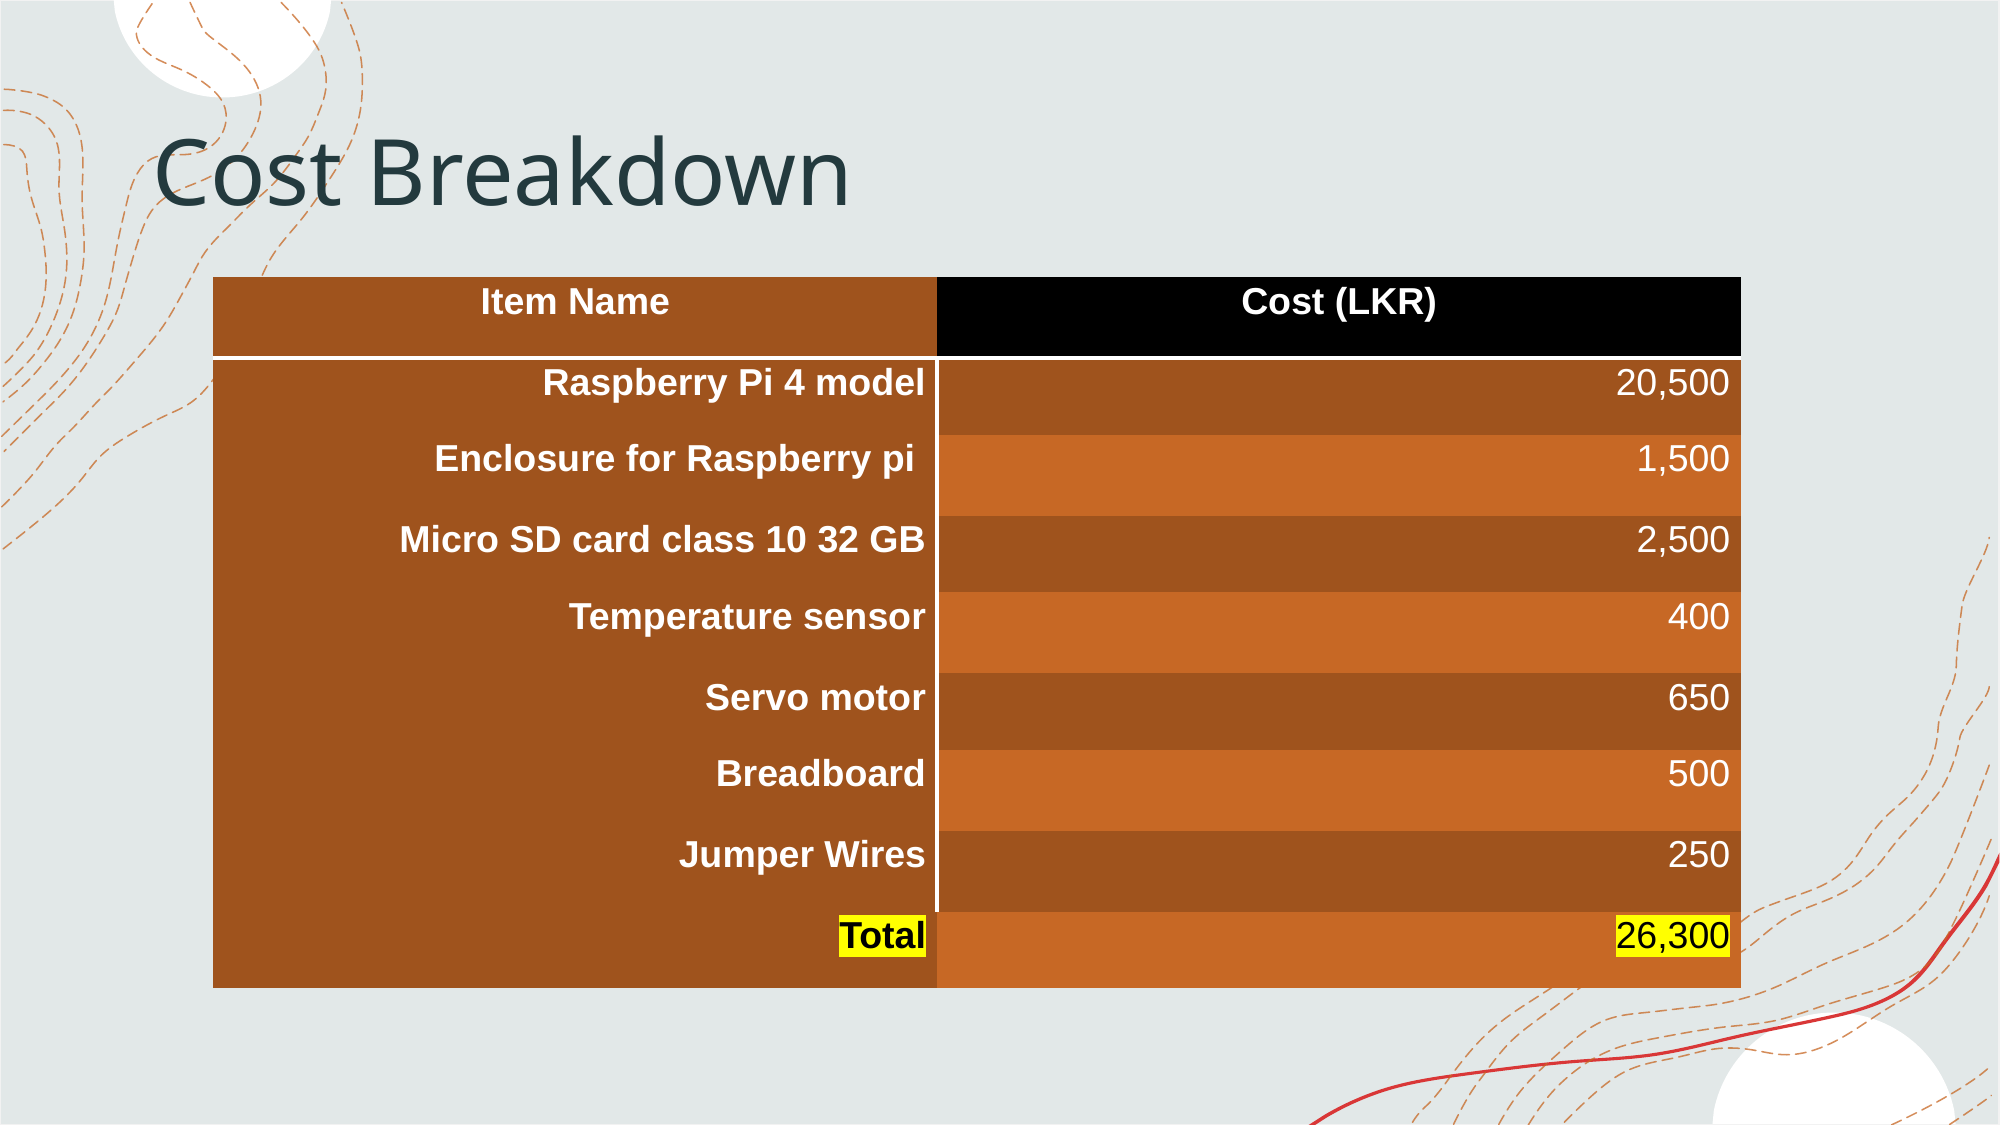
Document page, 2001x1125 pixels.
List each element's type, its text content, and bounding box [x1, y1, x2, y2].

table_cell Enclosure for Raspberry pi [213, 435, 935, 516]
table_cell 400 [939, 592, 1741, 673]
table_cell Temperature sensor [213, 592, 935, 673]
table_cell 1,500 [939, 435, 1741, 516]
table_cell 2,500 [939, 516, 1741, 592]
table_cell 26,300 [937, 912, 1741, 988]
table_cell Total [213, 912, 937, 988]
table_header Item Name [213, 277, 937, 356]
table_cell 20,500 [939, 360, 1741, 435]
table_cell Jumper Wires [213, 831, 935, 912]
table_cell Breadboard [213, 750, 935, 831]
table_cell Servo motor [213, 673, 935, 750]
table_cell Raspberry Pi 4 model [213, 360, 935, 435]
table_cell 500 [939, 750, 1741, 831]
table_cell 650 [939, 673, 1741, 750]
table_header Cost (LKR) [937, 277, 1741, 356]
table_cell 250 [939, 831, 1741, 912]
title Cost Breakdown [137, 59, 1863, 278]
table_cell Micro SD card class 10 32 GB [213, 516, 935, 592]
